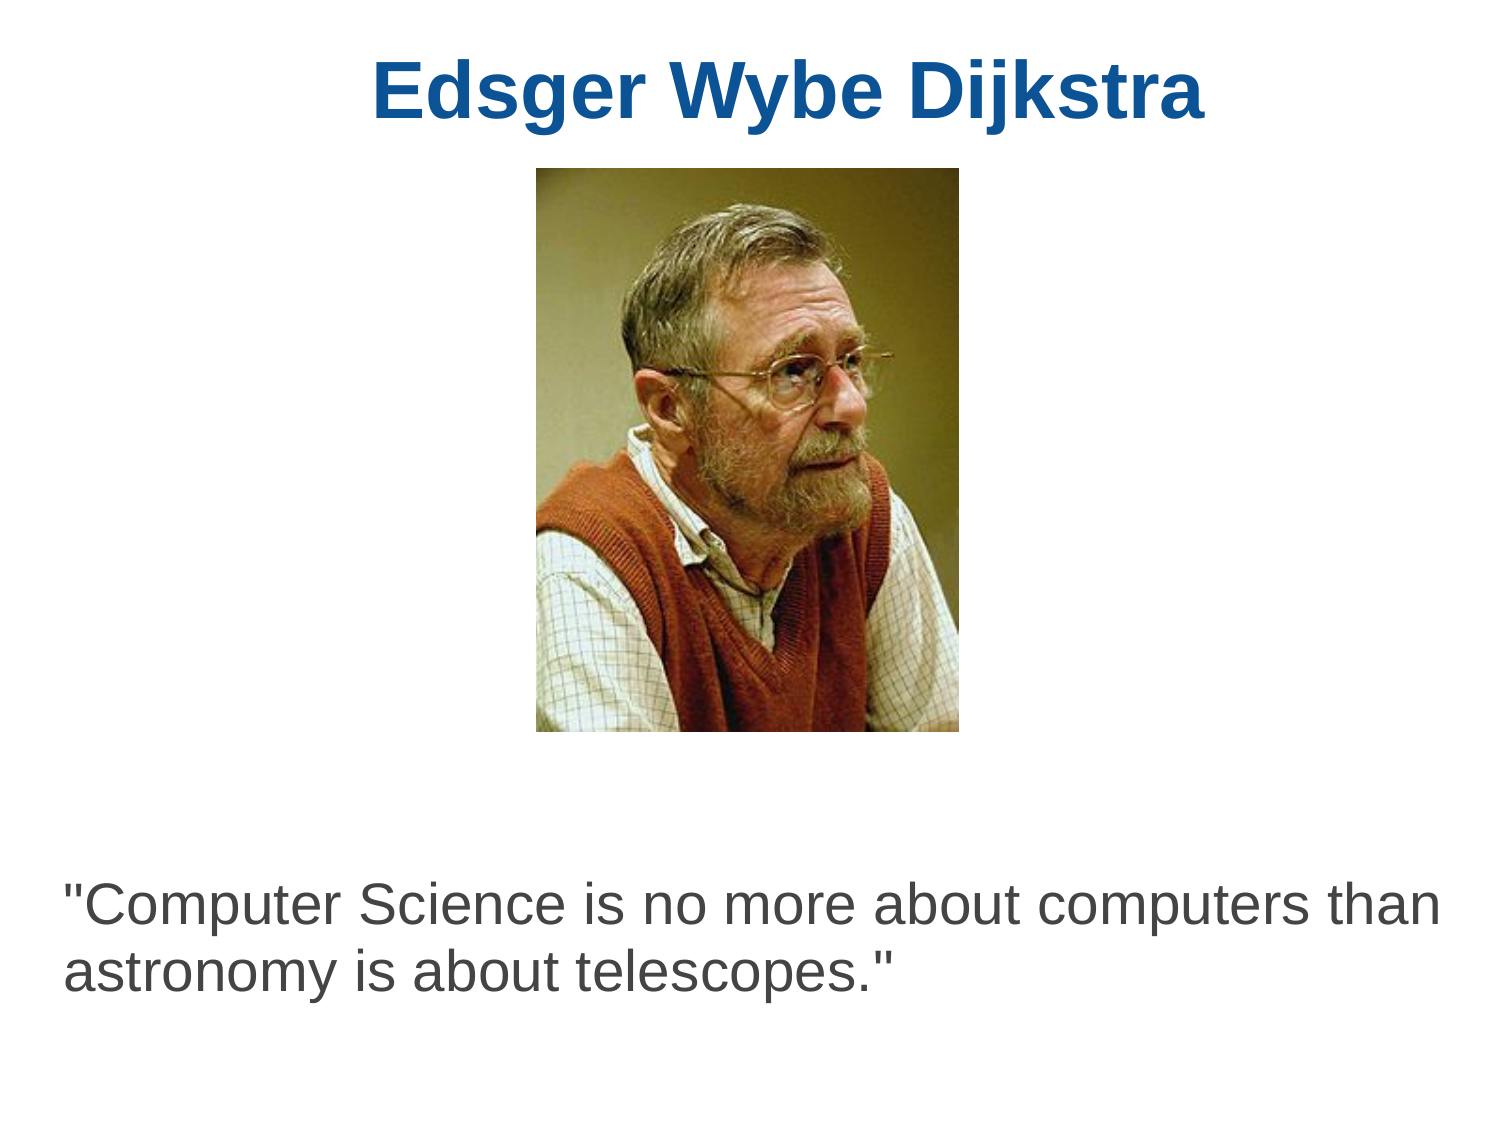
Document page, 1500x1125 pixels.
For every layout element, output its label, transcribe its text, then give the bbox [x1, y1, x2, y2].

title Edsger Wybe Dijkstra [63, 45, 1491, 180]
picture [536, 168, 960, 732]
list "Computer Science is no more about computers than astronomy is about telescopes." [63, 270, 1491, 1080]
